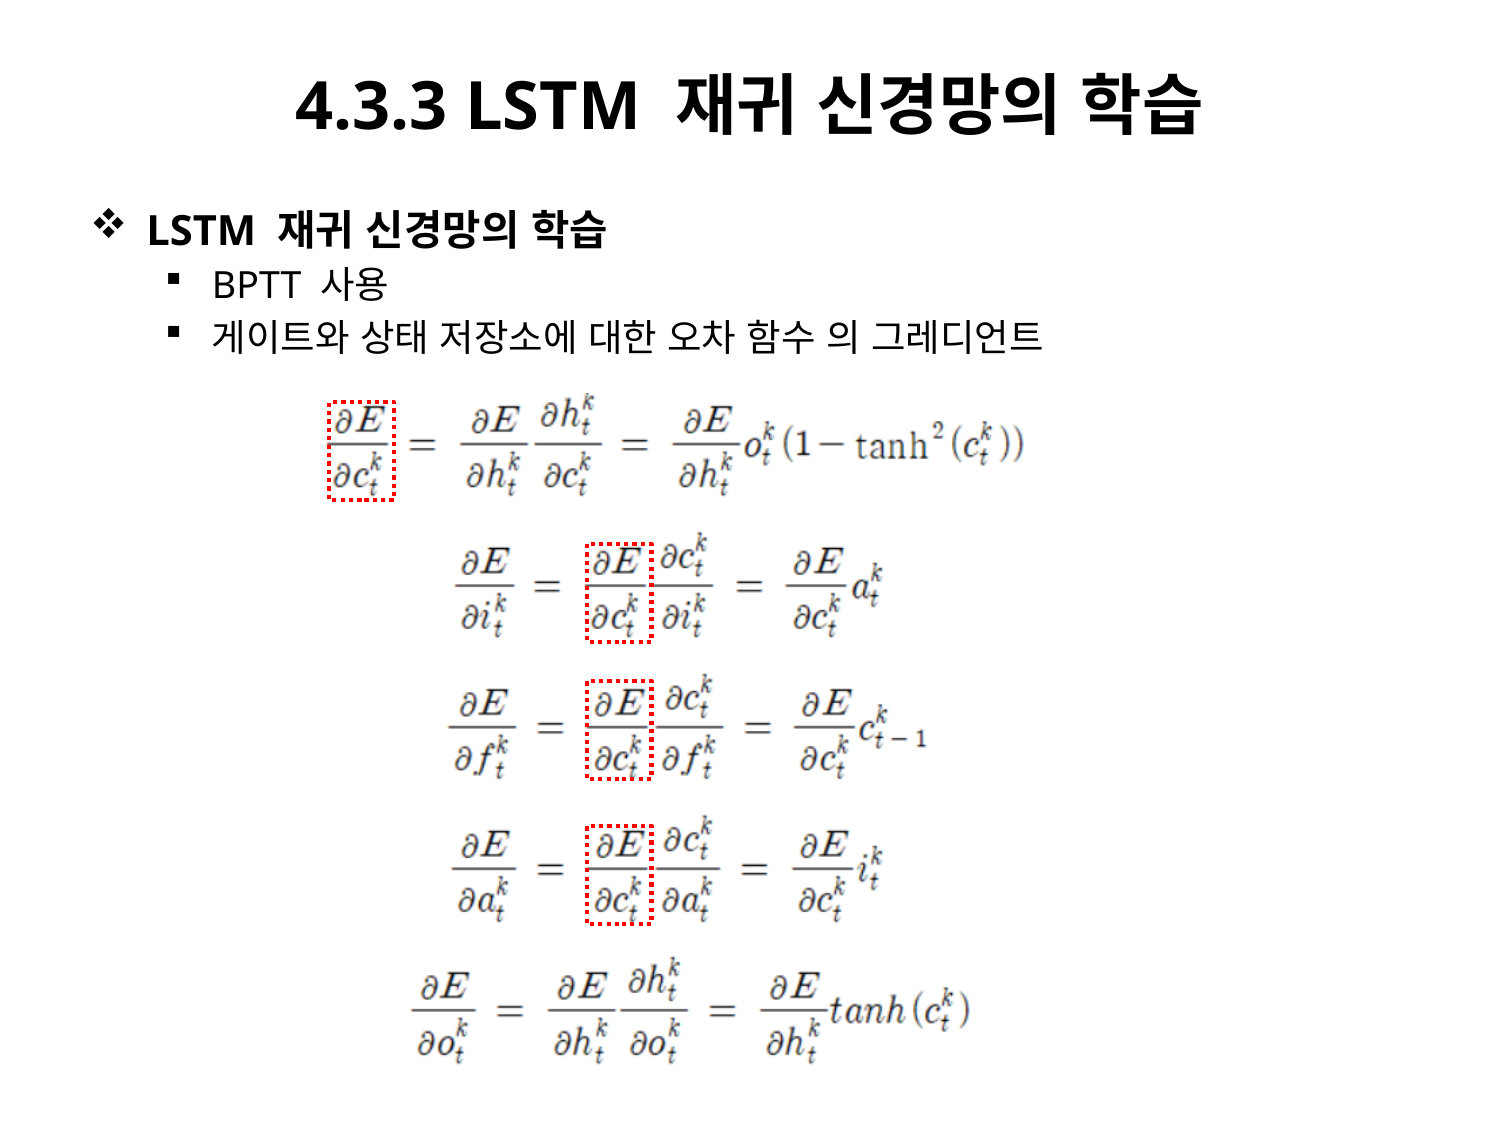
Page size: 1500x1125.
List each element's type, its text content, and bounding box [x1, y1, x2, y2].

picture [301, 393, 1098, 1082]
title 4.3.3 LSTM 재귀 신경망의 학습 [75, 45, 1425, 161]
